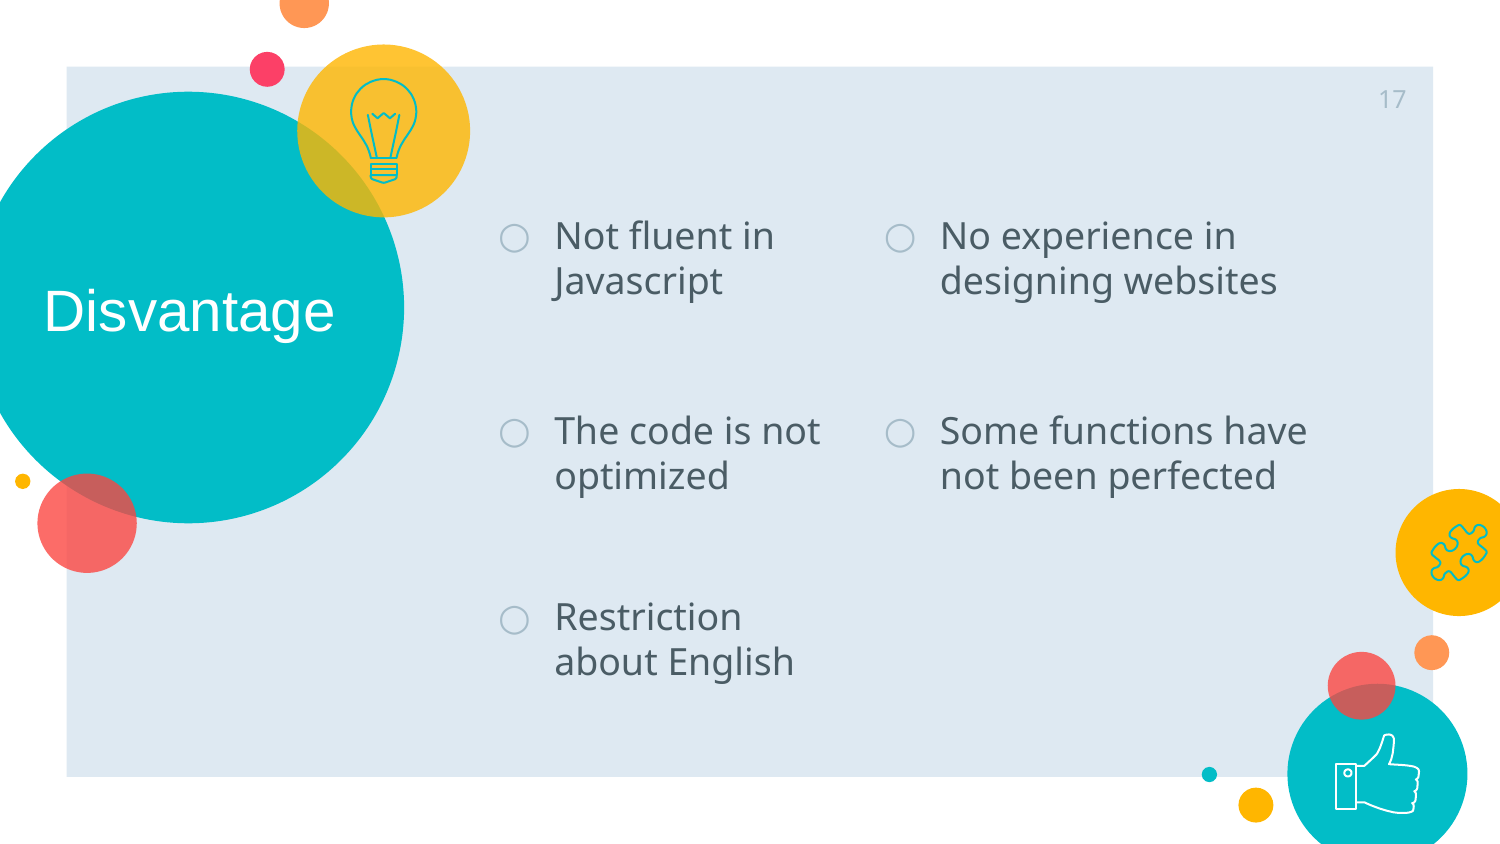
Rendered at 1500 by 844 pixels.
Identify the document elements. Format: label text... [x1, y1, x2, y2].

list Some functions have not been perfected [849, 392, 1332, 579]
list No experience in designing websites [849, 196, 1298, 383]
list The code is not optimized [464, 392, 849, 578]
list Not fluent in Javascript [464, 196, 849, 383]
list Restriction about English [464, 578, 850, 765]
title Disvantage [28, 242, 398, 375]
slide_number 17 [1331, 68, 1422, 134]
